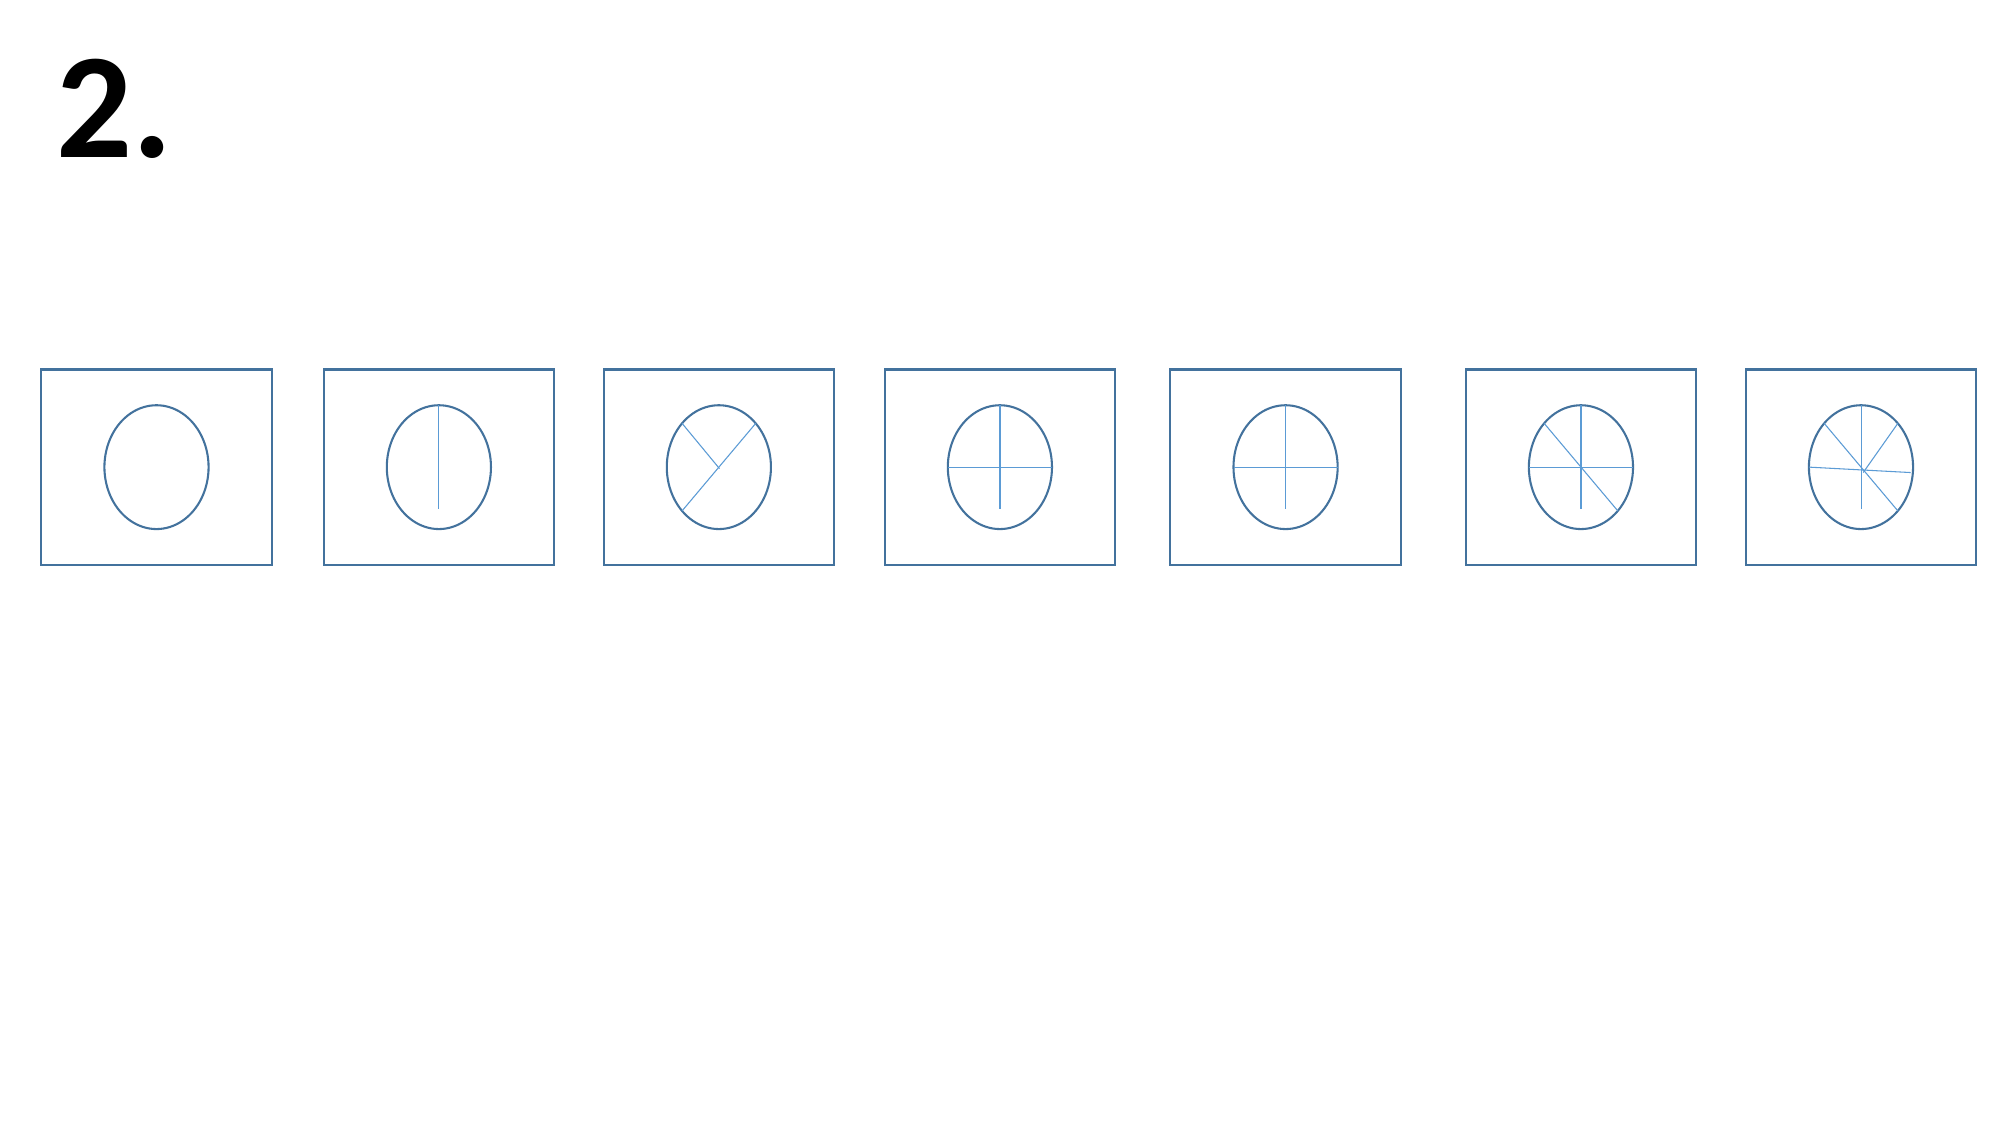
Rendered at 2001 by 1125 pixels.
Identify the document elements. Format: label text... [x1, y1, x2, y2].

text_box [103, 404, 210, 531]
text_box [603, 368, 835, 566]
text_box [385, 404, 493, 531]
text_box [1745, 368, 1977, 566]
text_box [884, 368, 1116, 566]
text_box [1544, 423, 1618, 511]
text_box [1898, 467, 1911, 473]
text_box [1824, 423, 1898, 511]
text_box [682, 423, 720, 469]
text_box [1169, 368, 1402, 566]
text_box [1808, 467, 1824, 473]
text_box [1863, 423, 1898, 473]
text_box 2. [41, 0, 188, 195]
text_box [1465, 368, 1697, 566]
text_box [1807, 404, 1915, 531]
text_box [323, 368, 555, 566]
text_box [1232, 404, 1339, 531]
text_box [682, 423, 756, 511]
text_box [665, 404, 772, 531]
text_box [40, 368, 273, 566]
text_box [946, 404, 1054, 531]
text_box [1527, 404, 1635, 531]
